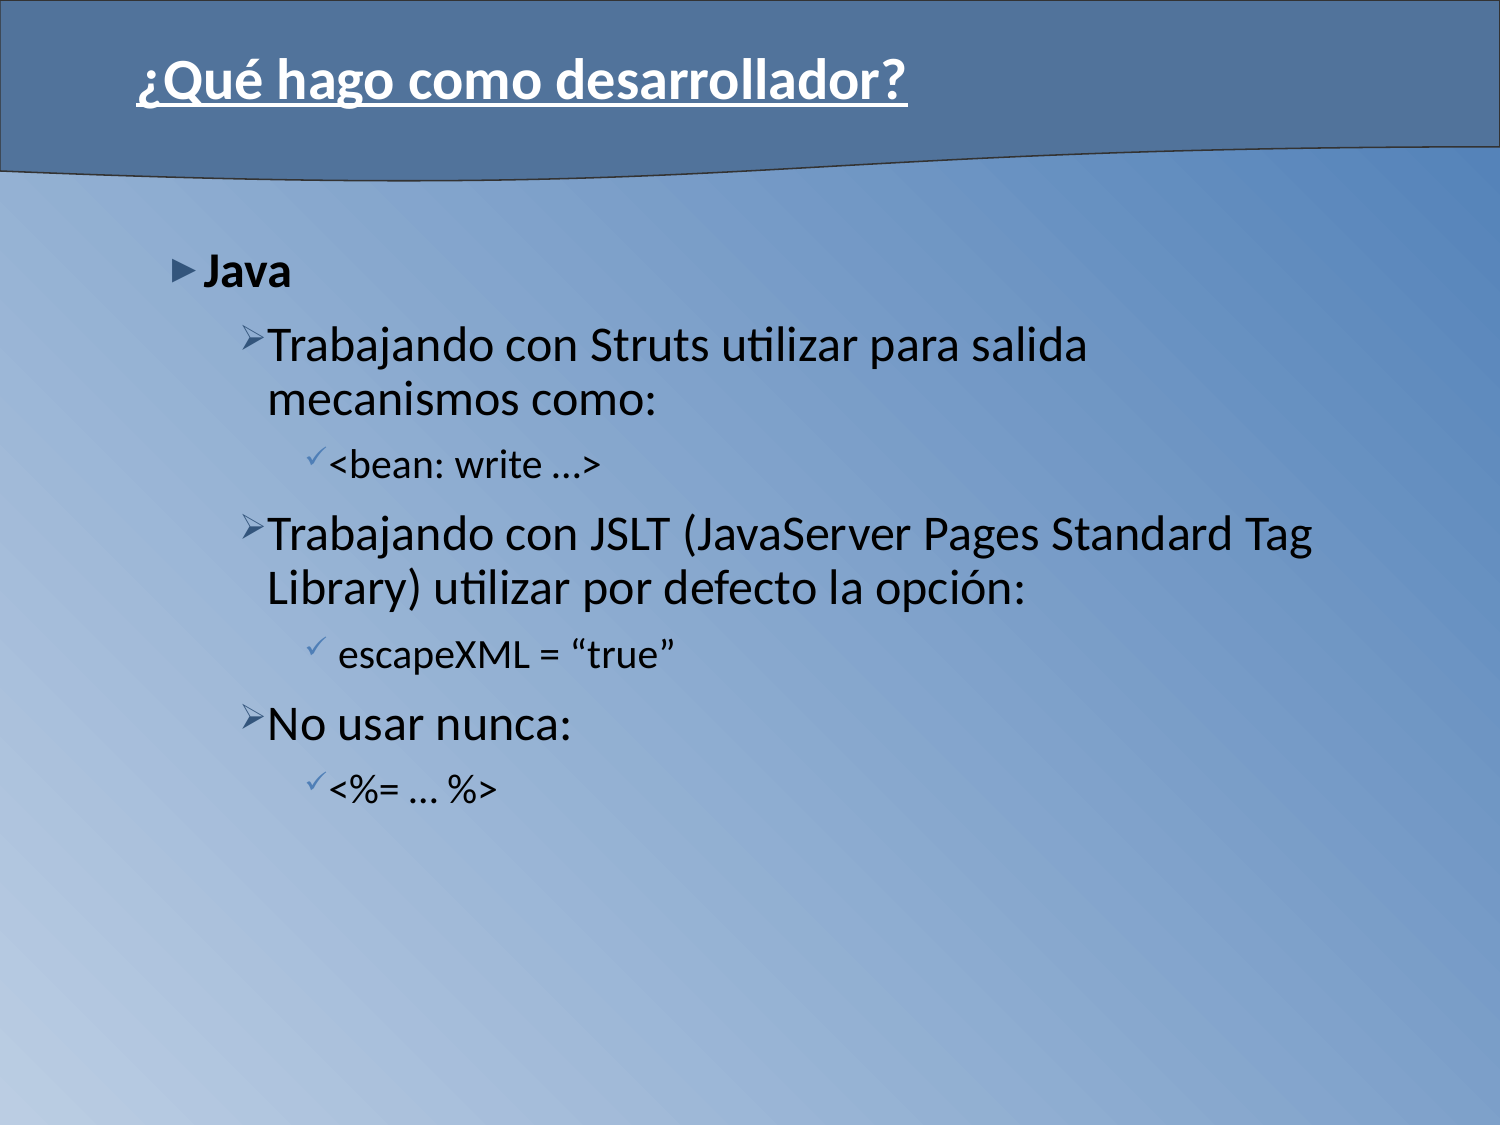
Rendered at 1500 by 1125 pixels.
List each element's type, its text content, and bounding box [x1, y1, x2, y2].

list Java Trabajando con Struts utilizar para salida mecanismos como: <bean: write …> Trabajando con JSLT (JavaServer Pages Standard Tag Library) utilizar por defecto la opción: escapeXML = “true” No usar nunca: <%= … %> [164, 243, 1318, 1010]
title ¿Qué hago como desarrollador? [135, 0, 1351, 164]
